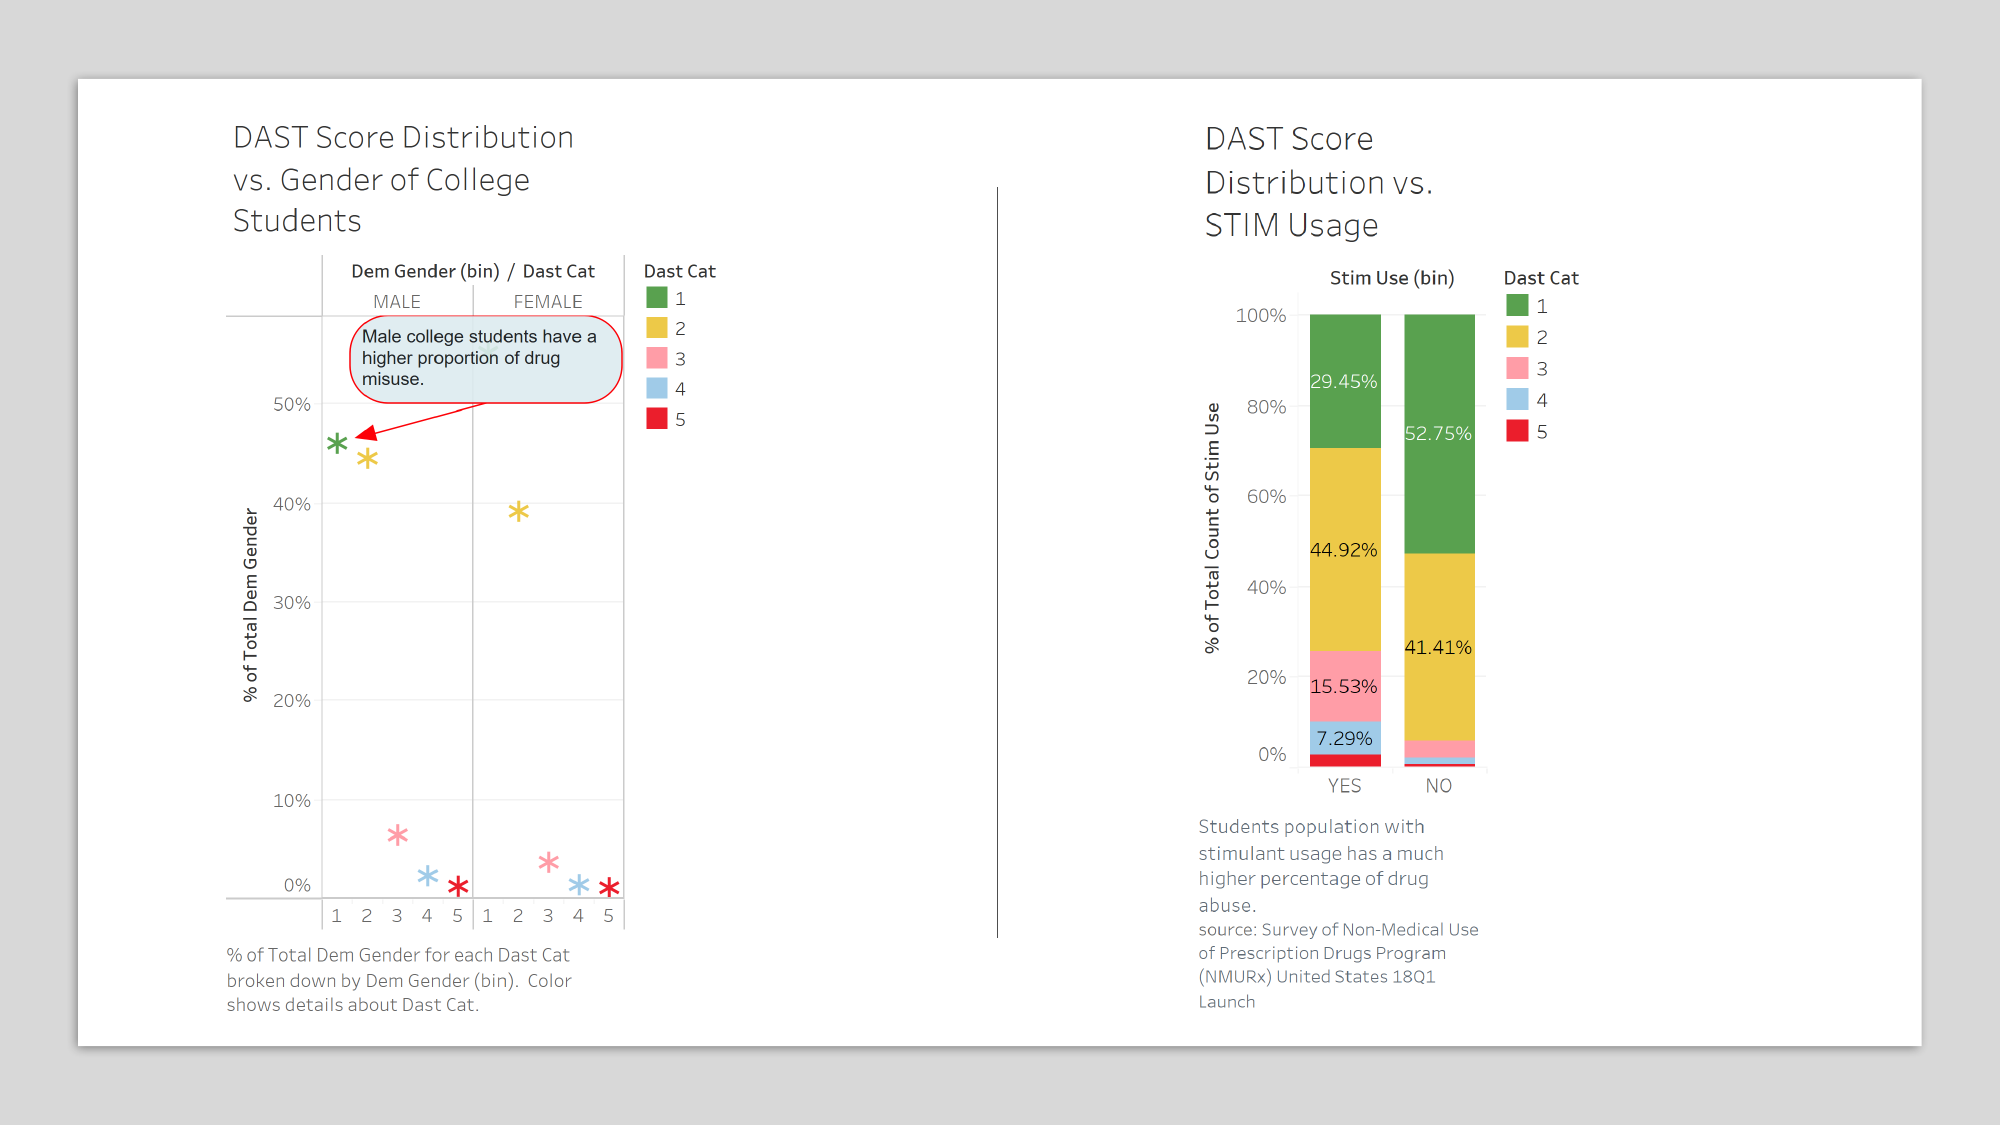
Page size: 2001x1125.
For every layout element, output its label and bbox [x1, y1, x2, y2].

text_box [77, 78, 1923, 1047]
text_box [0, 0, 2000, 1125]
picture [1198, 105, 1722, 1020]
picture [226, 105, 853, 1020]
